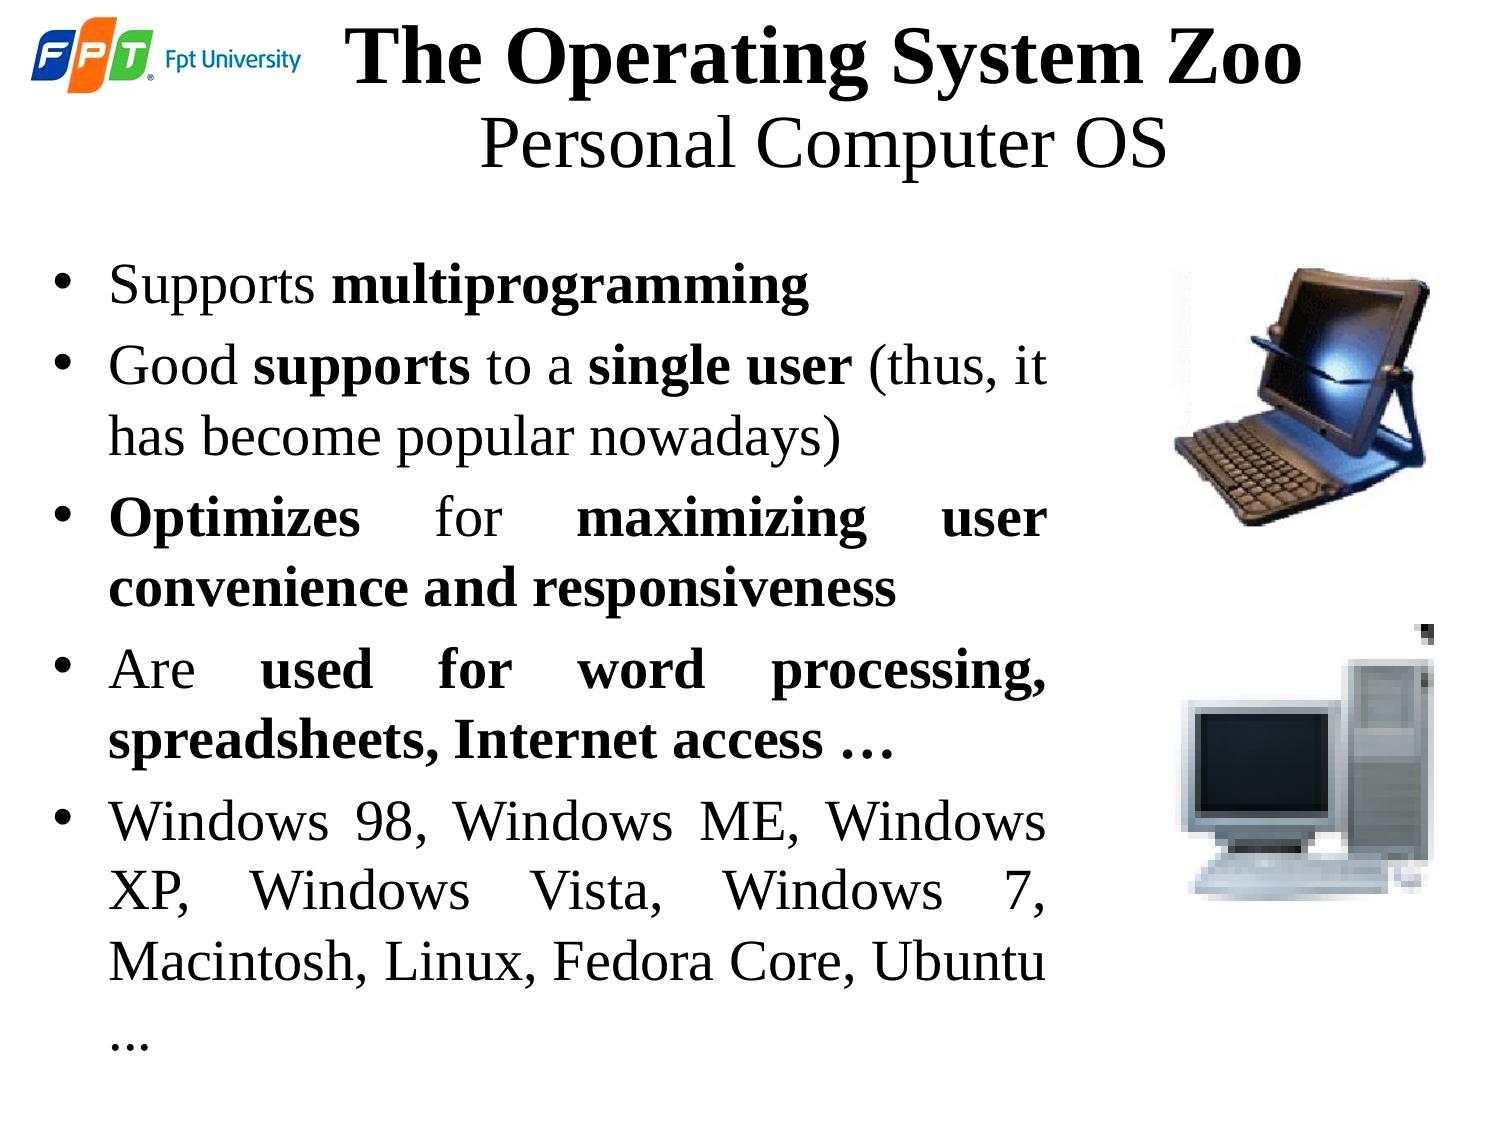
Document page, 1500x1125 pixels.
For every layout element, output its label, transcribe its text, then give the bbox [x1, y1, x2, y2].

picture [1062, 624, 1455, 1076]
list Supports multiprogramming Good supports to a single user (thus, it has become popular nowadays) Optimizes for maximizing user convenience and responsiveness Are used for word processing, spreadsheets, Internet access … Windows 98, Windows ME, Windows XP, Windows Vista, Windows 7, Macintosh, Linux, Fedora Core, Ubuntu ... [37, 237, 1063, 1125]
picture [1149, 262, 1443, 538]
picture [0, 0, 150, 122]
title The Operating System Zoo [150, 0, 1500, 87]
text_box Personal Computer OS [149, 87, 1500, 188]
